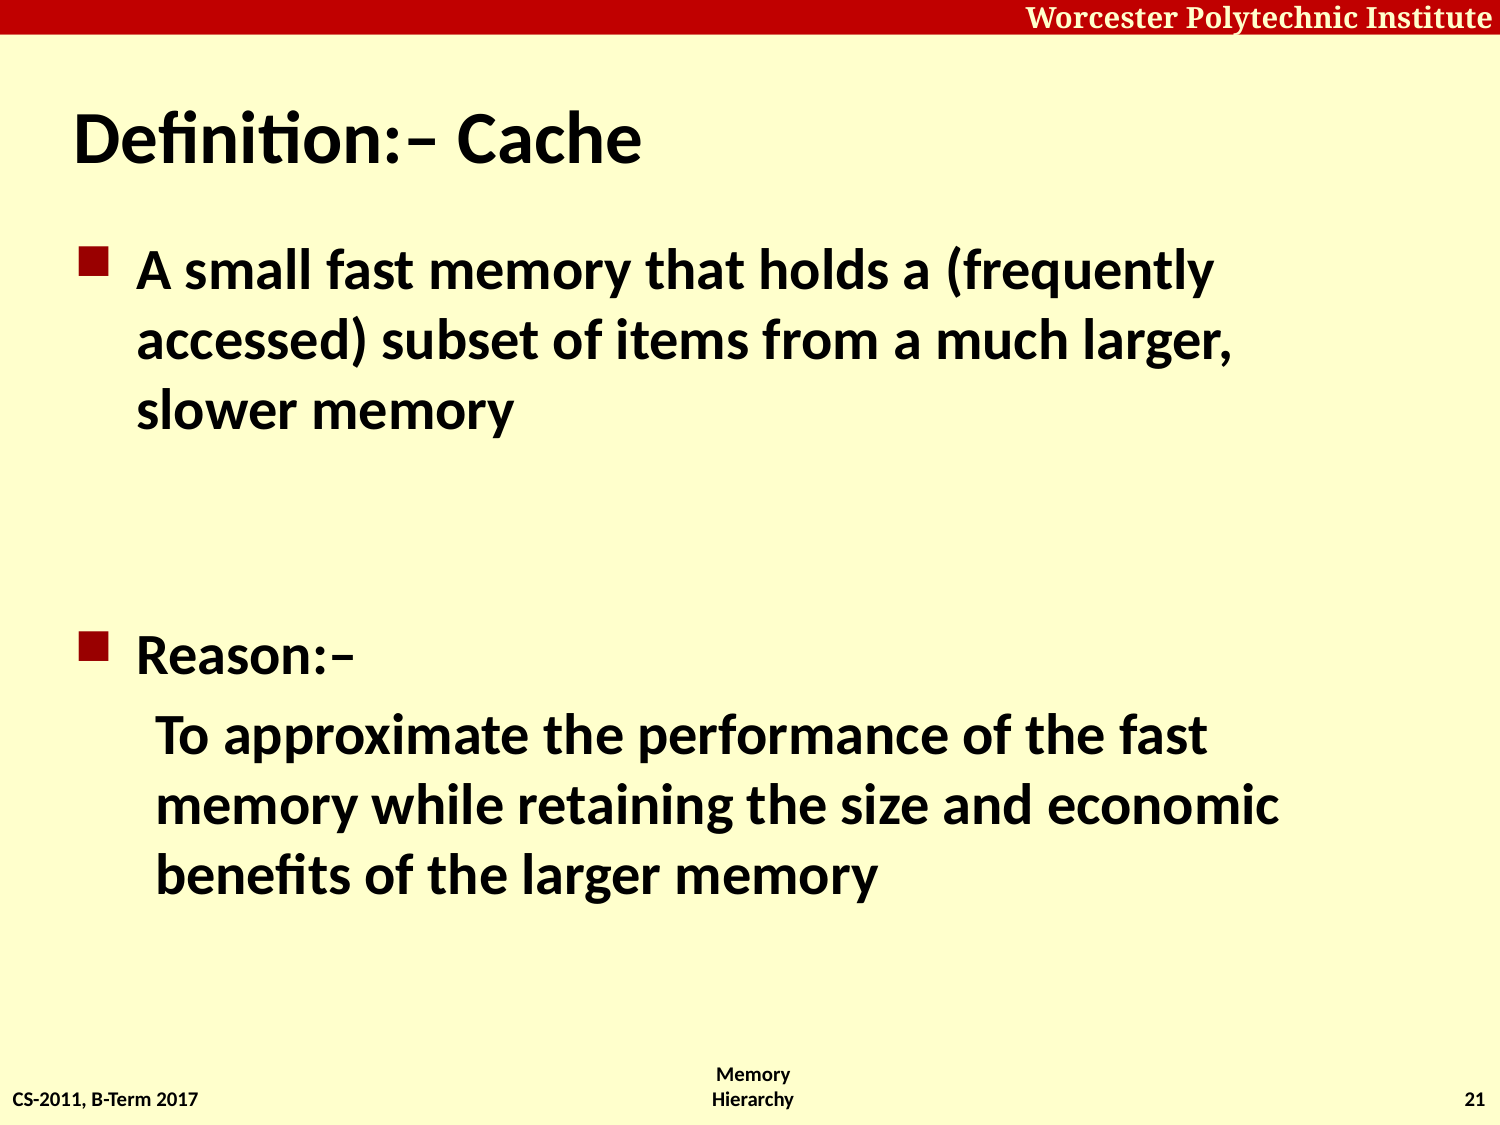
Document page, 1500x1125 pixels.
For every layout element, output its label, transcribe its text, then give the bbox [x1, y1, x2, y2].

list A small fast memory that holds a (frequently accessed) subset of items from a much larger, slower memory Reason:– To approximate the performance of the fast memory while retaining the size and economic benefits of the larger memory [64, 223, 1361, 1040]
footer Memory Hierarchy [691, 1084, 809, 1111]
slide_number 21 [1460, 1085, 1486, 1111]
slide_number CS-2011, B-Term 2017 [12, 1085, 205, 1111]
title Definition:– Cache [58, 71, 1305, 197]
